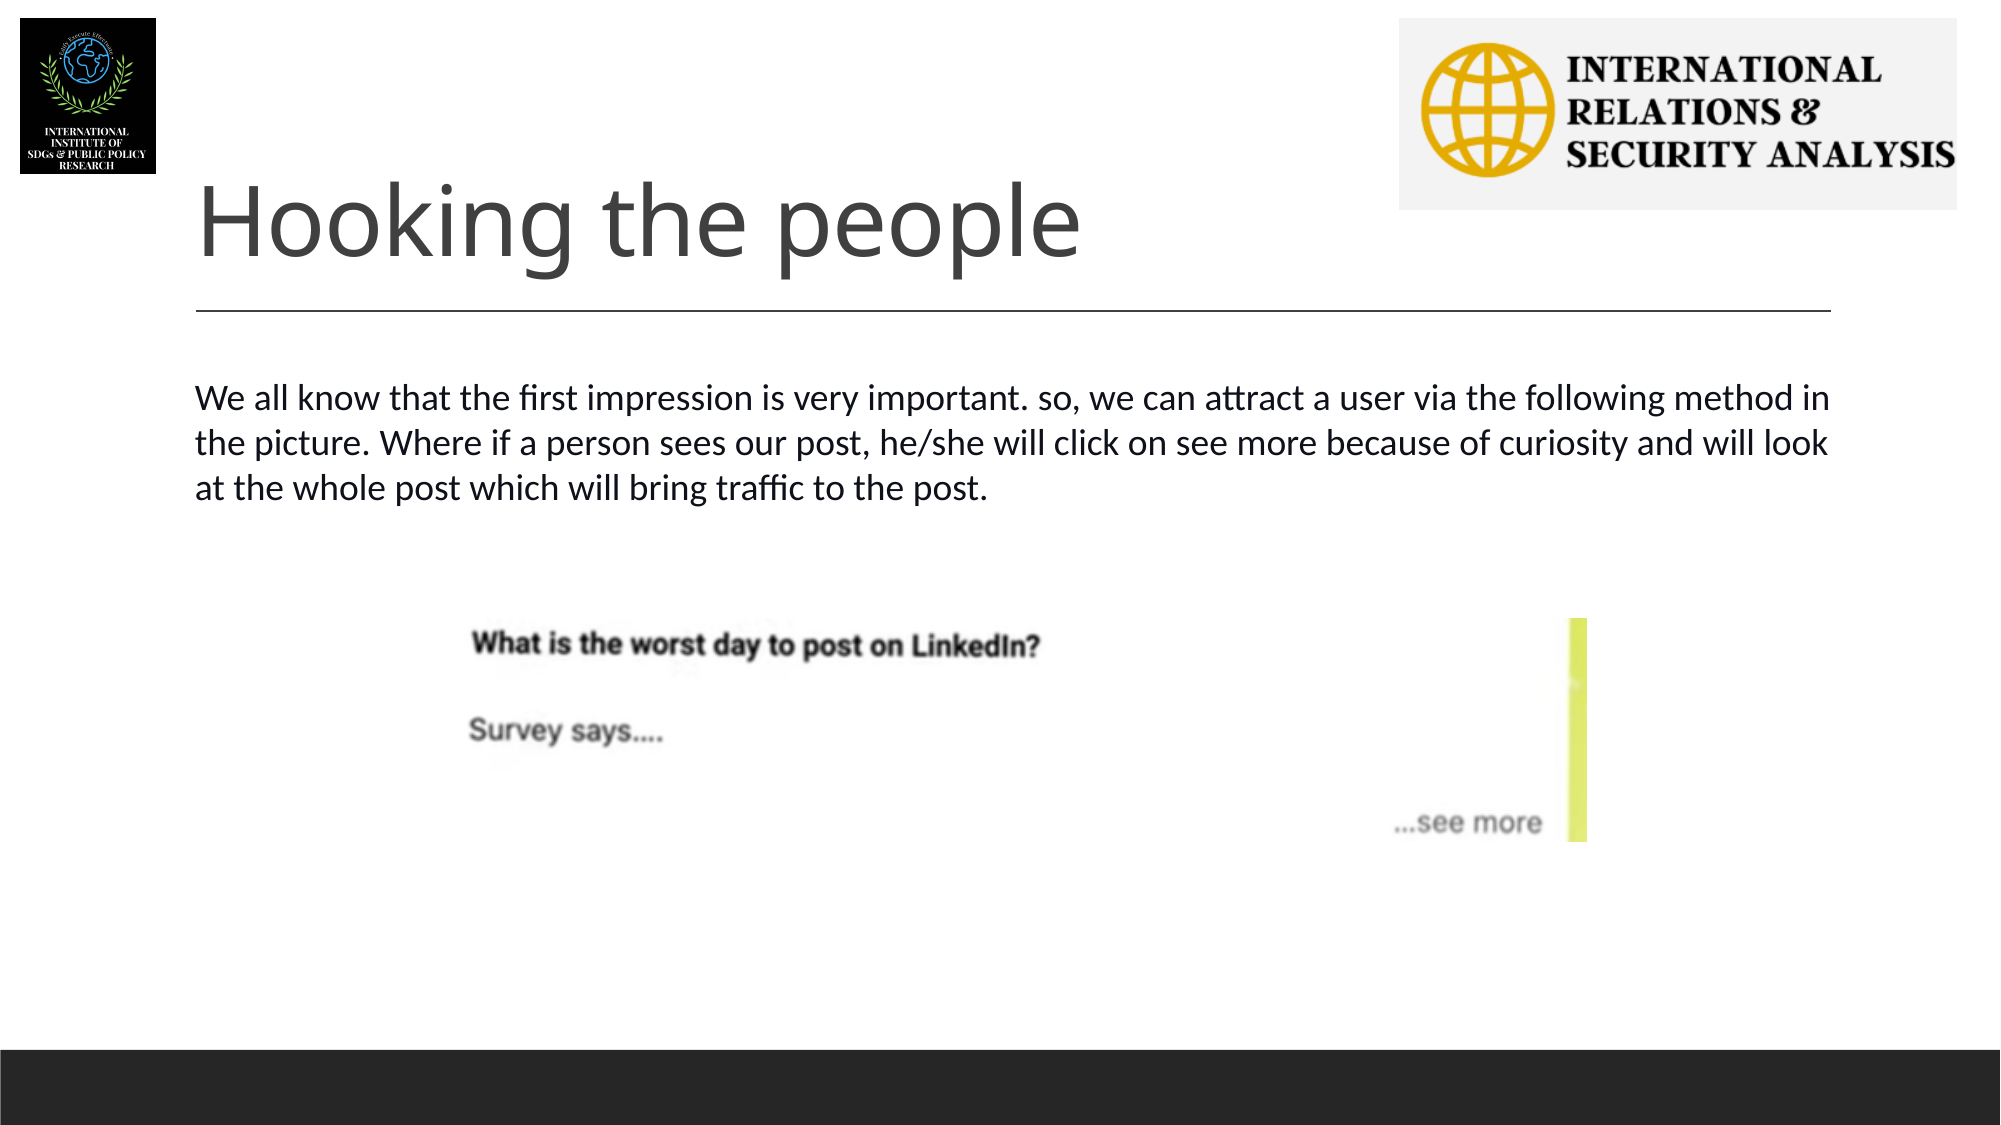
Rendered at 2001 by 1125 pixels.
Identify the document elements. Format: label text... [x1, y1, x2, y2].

picture [19, 17, 157, 175]
picture [458, 617, 1588, 842]
title Hooking the people [180, 47, 1830, 285]
picture [1399, 17, 1957, 211]
text_box We all know that the first impression is very important. so, we can attract a user via the following method in the picture. Where if a person sees our post, he/she will click on see more because of curiosity and will look at the whole post which will bring traffic to the post. [179, 365, 1854, 561]
